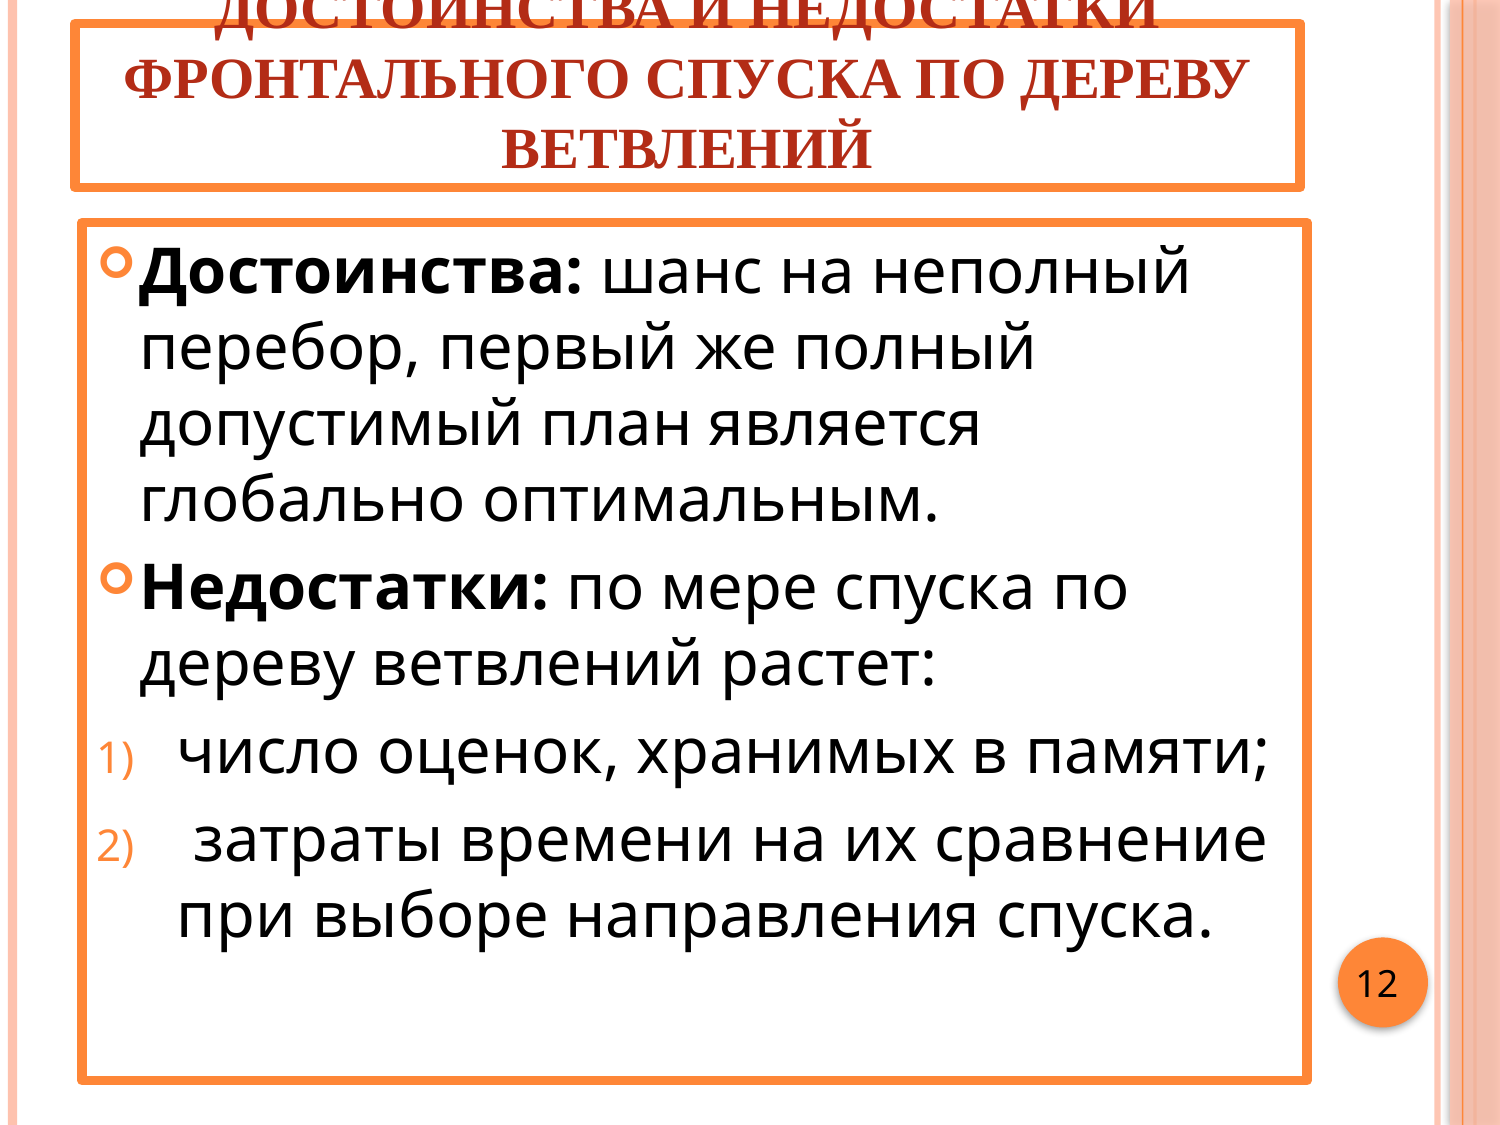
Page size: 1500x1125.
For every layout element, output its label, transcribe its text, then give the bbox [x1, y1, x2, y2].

title Достоинства и недостатки фронтального спуска по дереву ветвлений [75, 23, 1300, 188]
list Достоинства: шанс на неполный перебор, первый же полный допустимый план является глобально оптимальным. Недостатки: по мере спуска по дереву ветвлений растет: число оценок, хранимых в памяти; затраты времени на их сравнение при выборе направления спуска. [82, 222, 1307, 1081]
text_box 12 [1340, 952, 1424, 1012]
